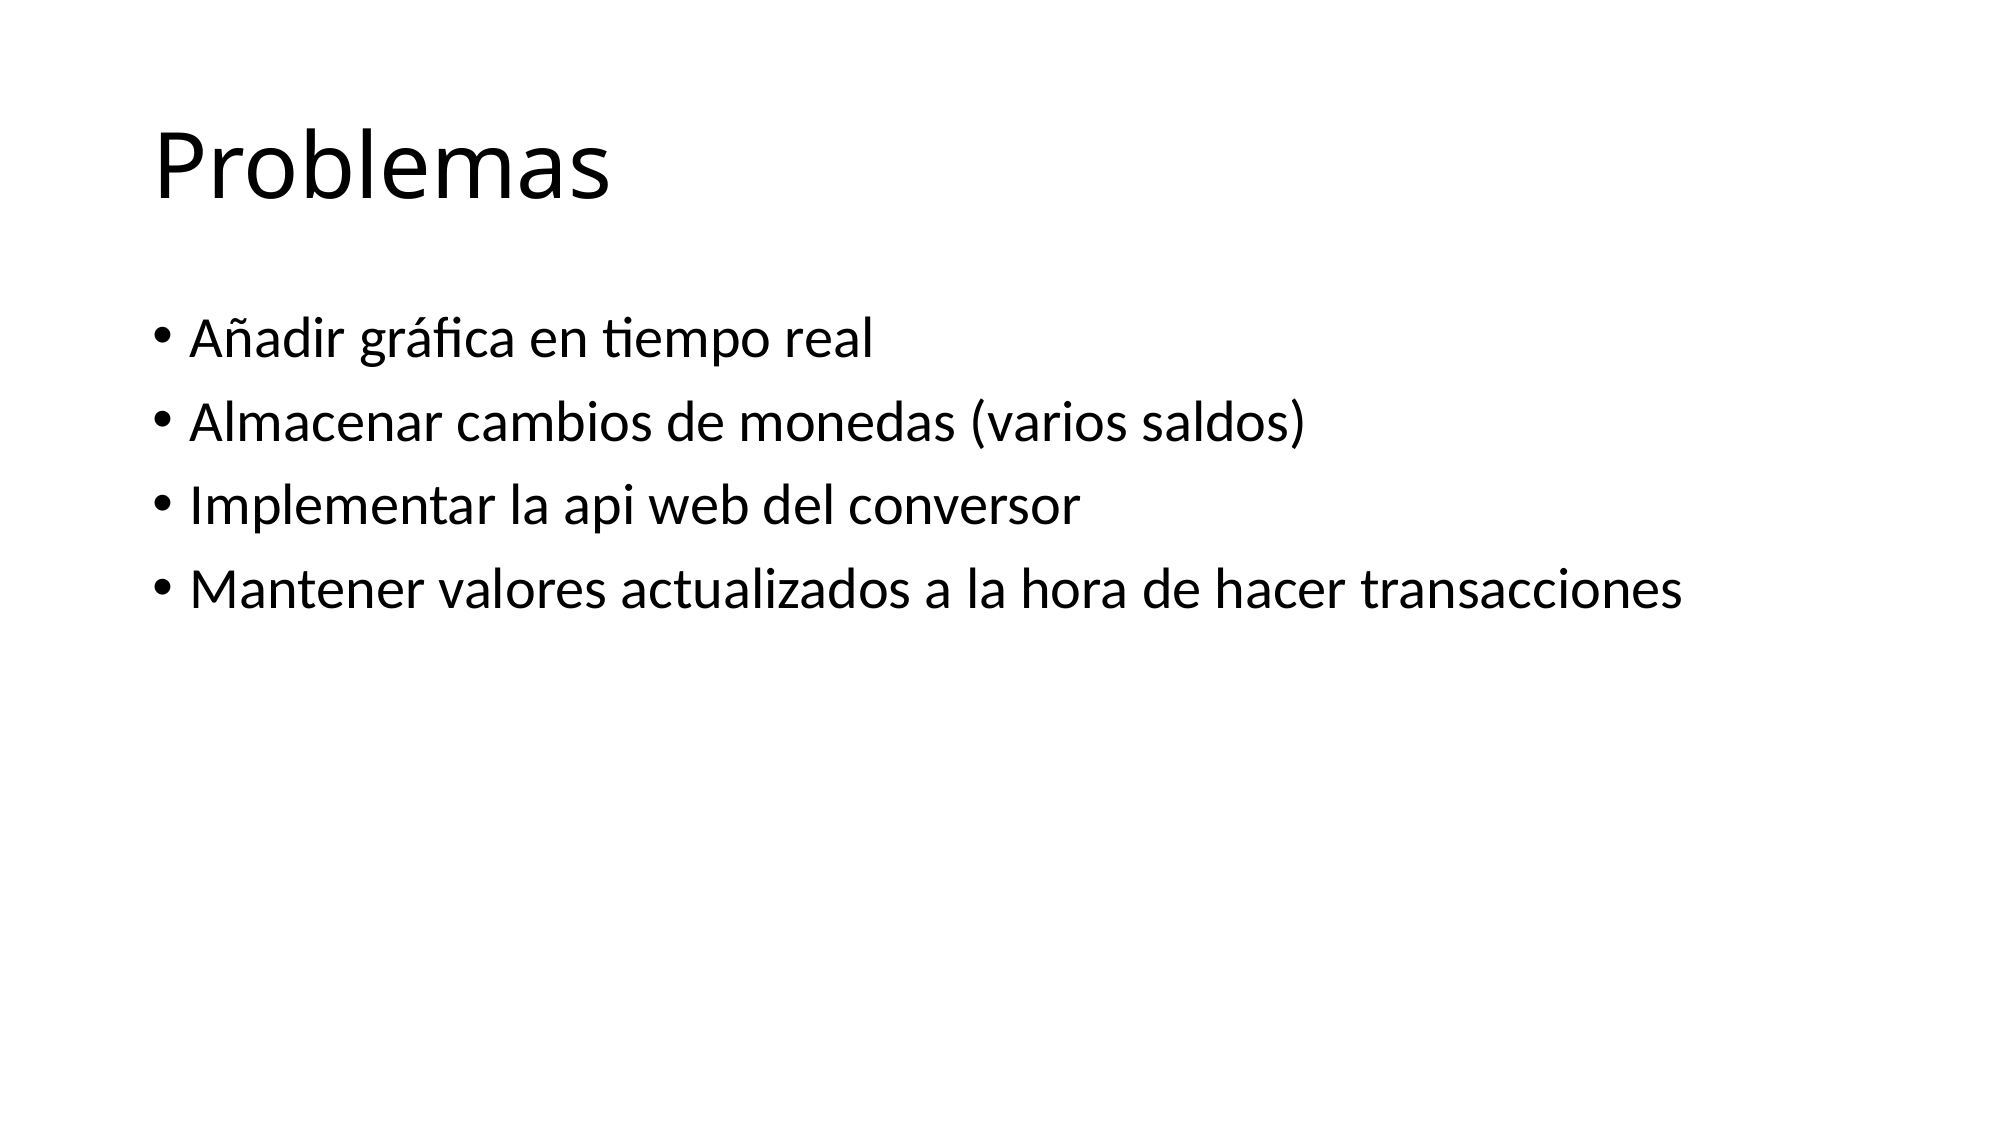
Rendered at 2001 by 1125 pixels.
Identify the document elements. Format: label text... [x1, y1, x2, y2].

title Problemas [137, 59, 1863, 278]
list Añadir gráfica en tiempo real Almacenar cambios de monedas (varios saldos) Implementar la api web del conversor Mantener valores actualizados a la hora de hacer transacciones [137, 299, 1863, 1014]
